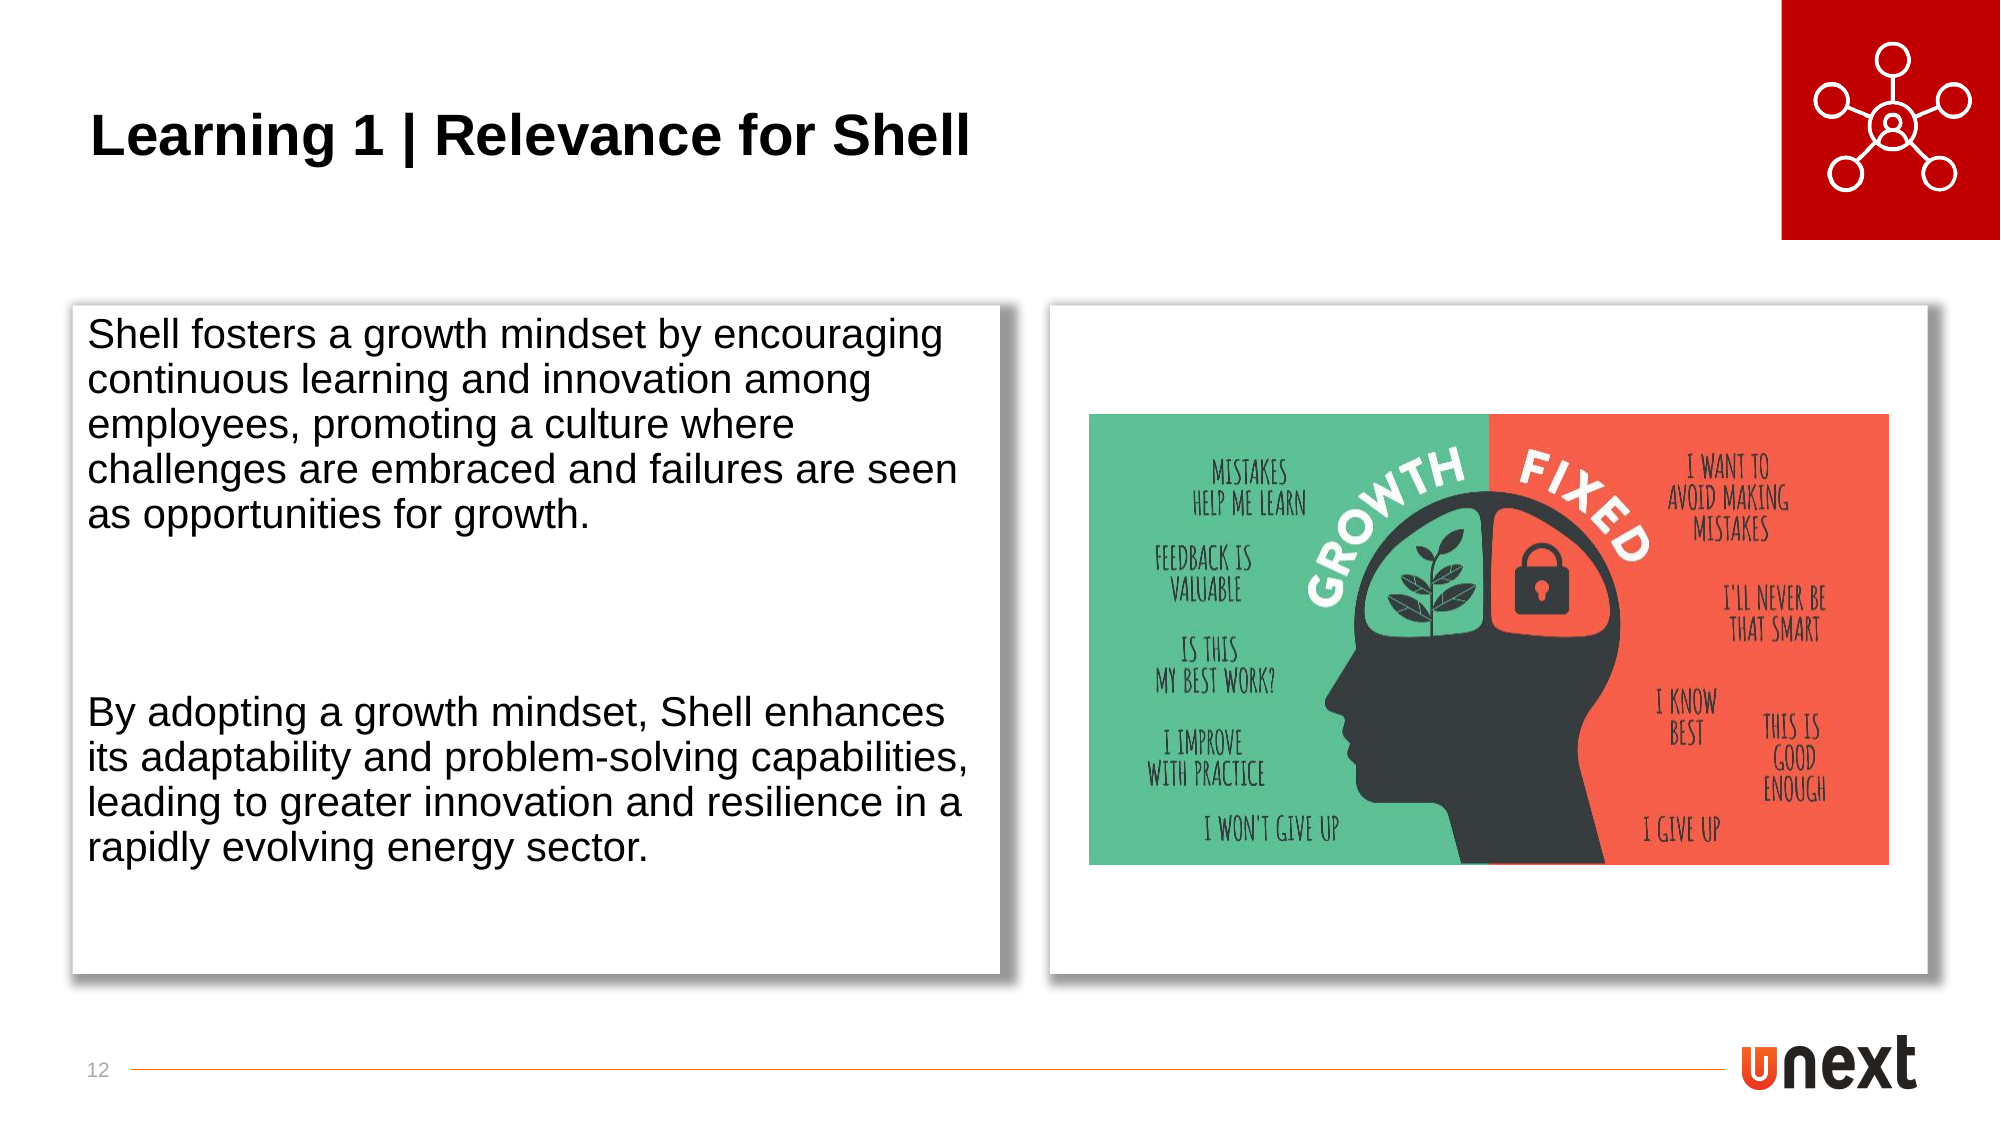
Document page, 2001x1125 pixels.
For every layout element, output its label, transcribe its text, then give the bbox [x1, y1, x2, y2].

title Learning 1 | Relevance for Shell [76, 78, 1795, 196]
text_box [1781, 0, 2000, 241]
text_box Shell fosters a growth mindset by encouraging continuous learning and innovation among employees, promoting a culture where challenges are embraced and failures are seen as opportunities for growth. By adopting a growth mindset, Shell enhances its adaptability and problem-solving capabilities, leading to greater innovation and resilience in a rapidly evolving energy sector. [72, 305, 1000, 974]
slide_number 12 [48, 1047, 110, 1091]
picture [1795, 19, 1990, 214]
picture [1089, 414, 1889, 865]
text_box [1050, 305, 1928, 974]
picture [1742, 1035, 1917, 1090]
